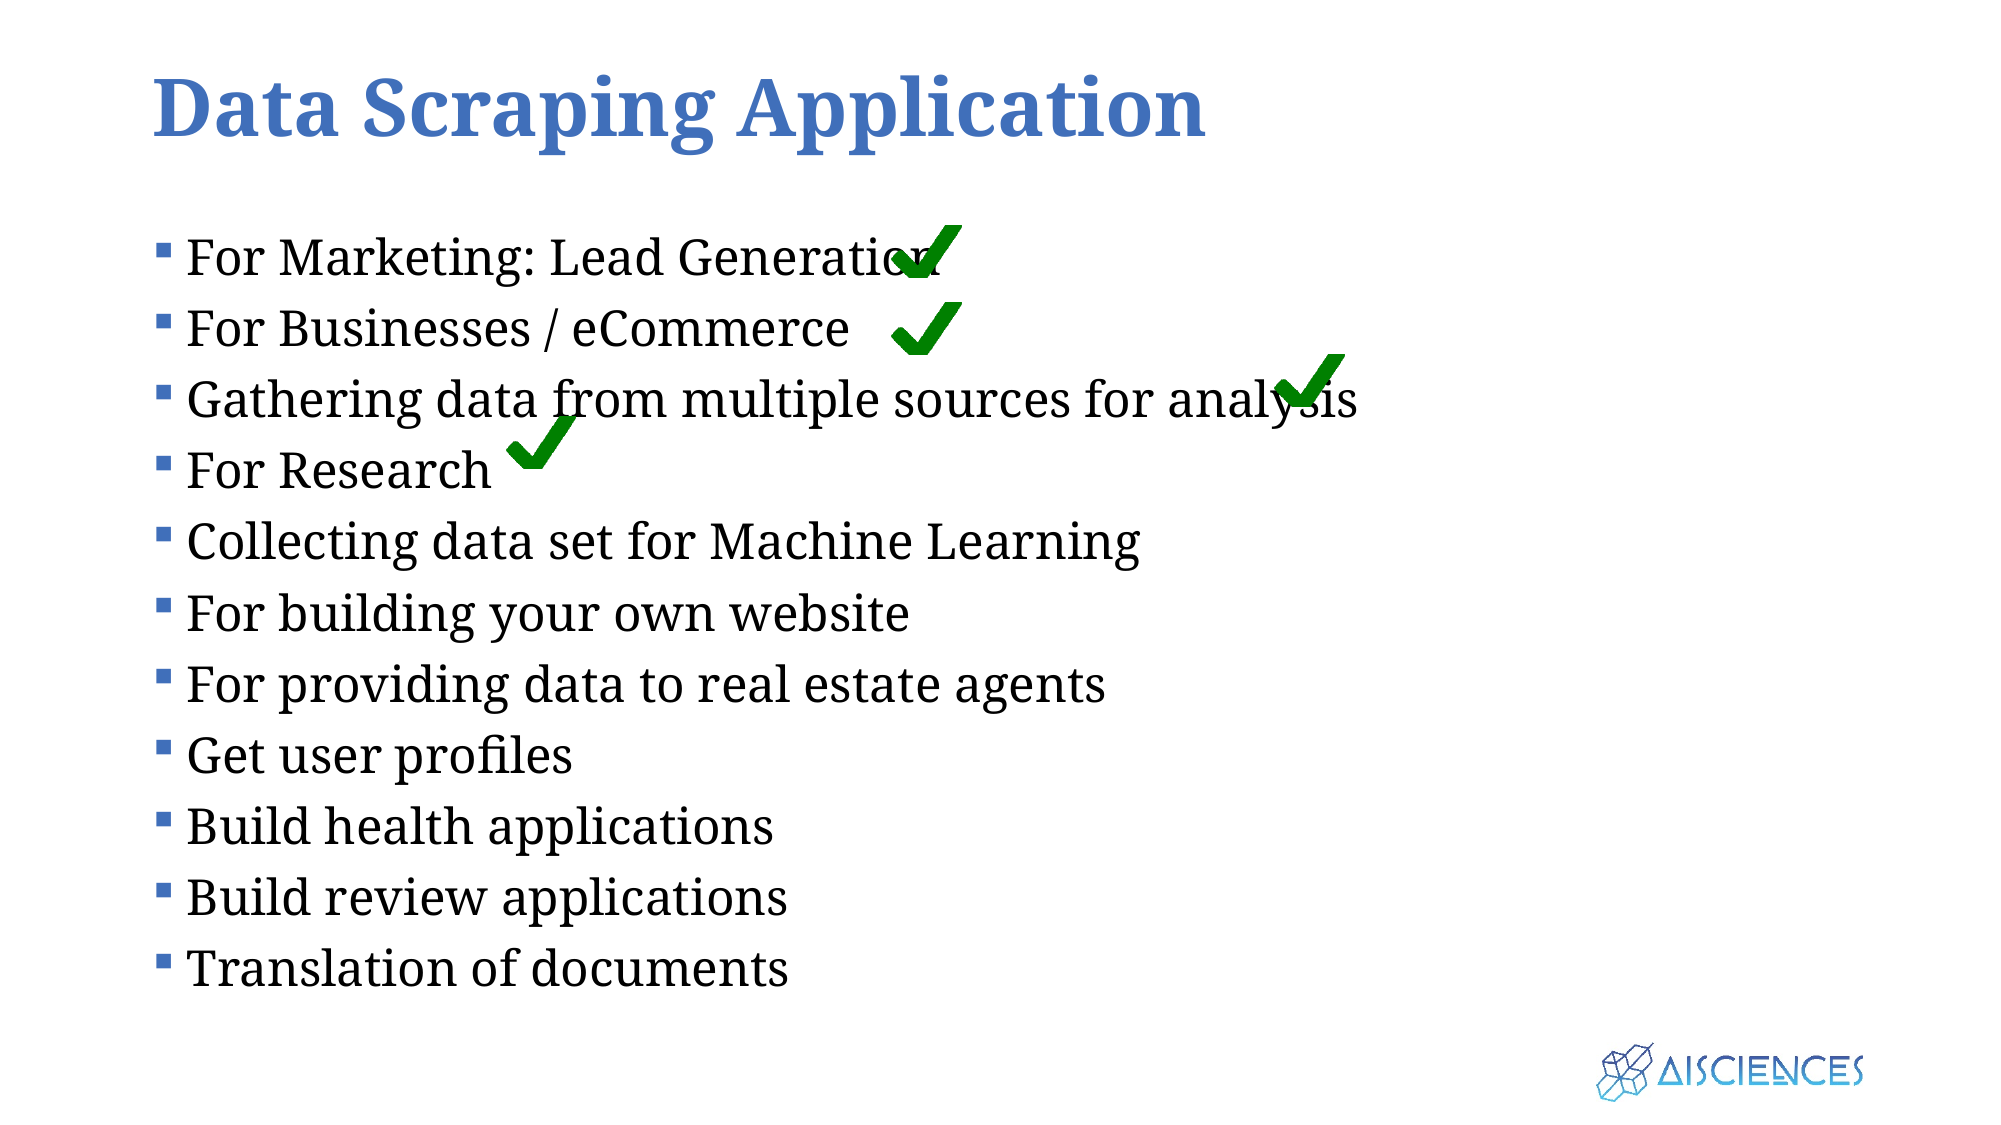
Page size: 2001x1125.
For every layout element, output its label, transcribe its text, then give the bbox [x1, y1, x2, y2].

picture [1274, 354, 1345, 407]
picture [1596, 1042, 1863, 1102]
list For Marketing: Lead Generation For Businesses / eCommerce Gathering data from multiple sources for analysis For Research Collecting data set for Machine Learning For building your own website For providing data to real estate agents Get user profiles Build health applications Build review applications Translation of documents [137, 225, 1863, 1009]
title Data Scraping Application [137, 59, 1863, 225]
picture [891, 302, 962, 355]
picture [506, 416, 576, 469]
picture [891, 225, 962, 278]
